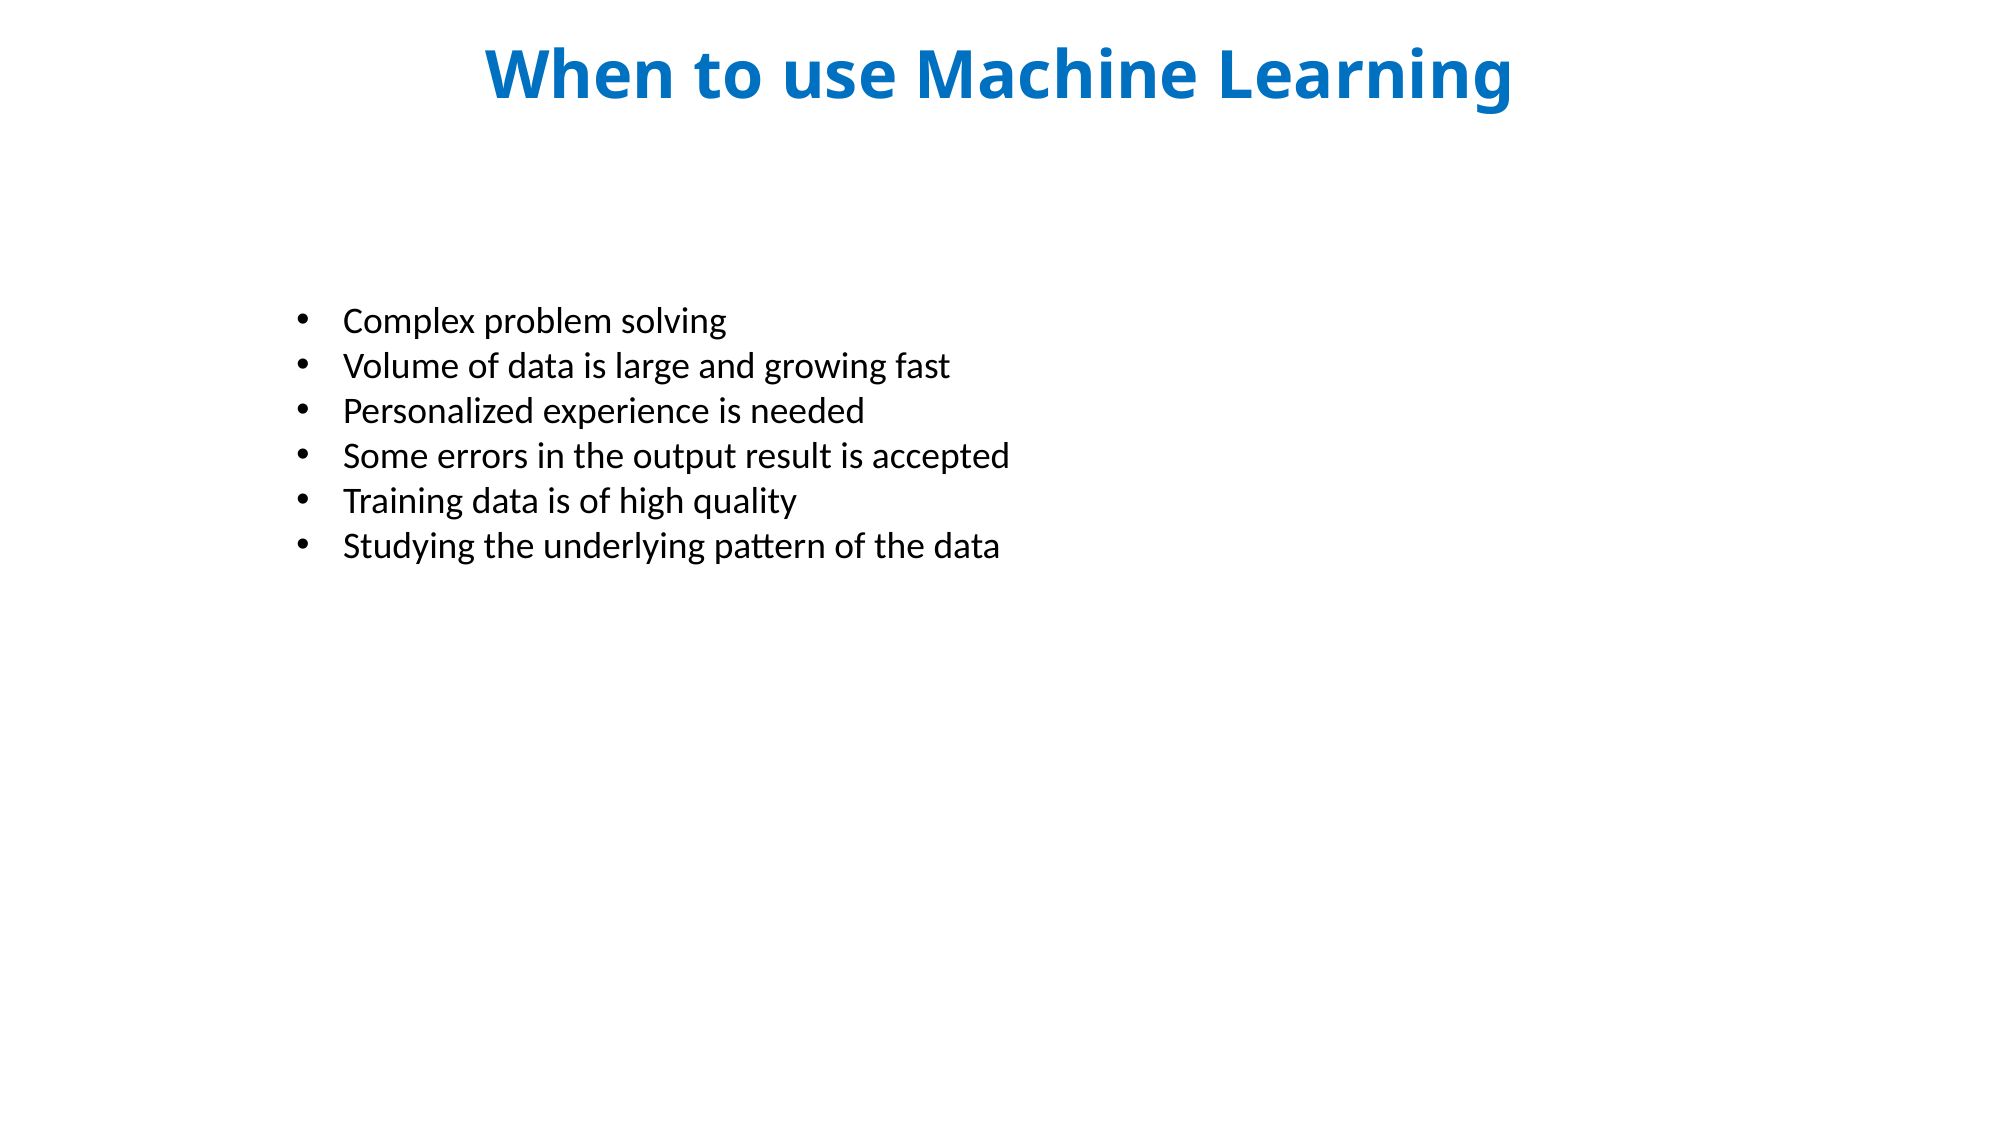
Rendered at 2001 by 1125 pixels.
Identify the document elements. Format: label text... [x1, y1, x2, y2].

text_box Complex problem solving Volume of data is large and growing fast Personalized experience is needed Some errors in the output result is accepted Training data is of high quality Studying the underlying pattern of the data [281, 288, 1287, 573]
title When to use Machine Learning [137, 32, 1863, 123]
